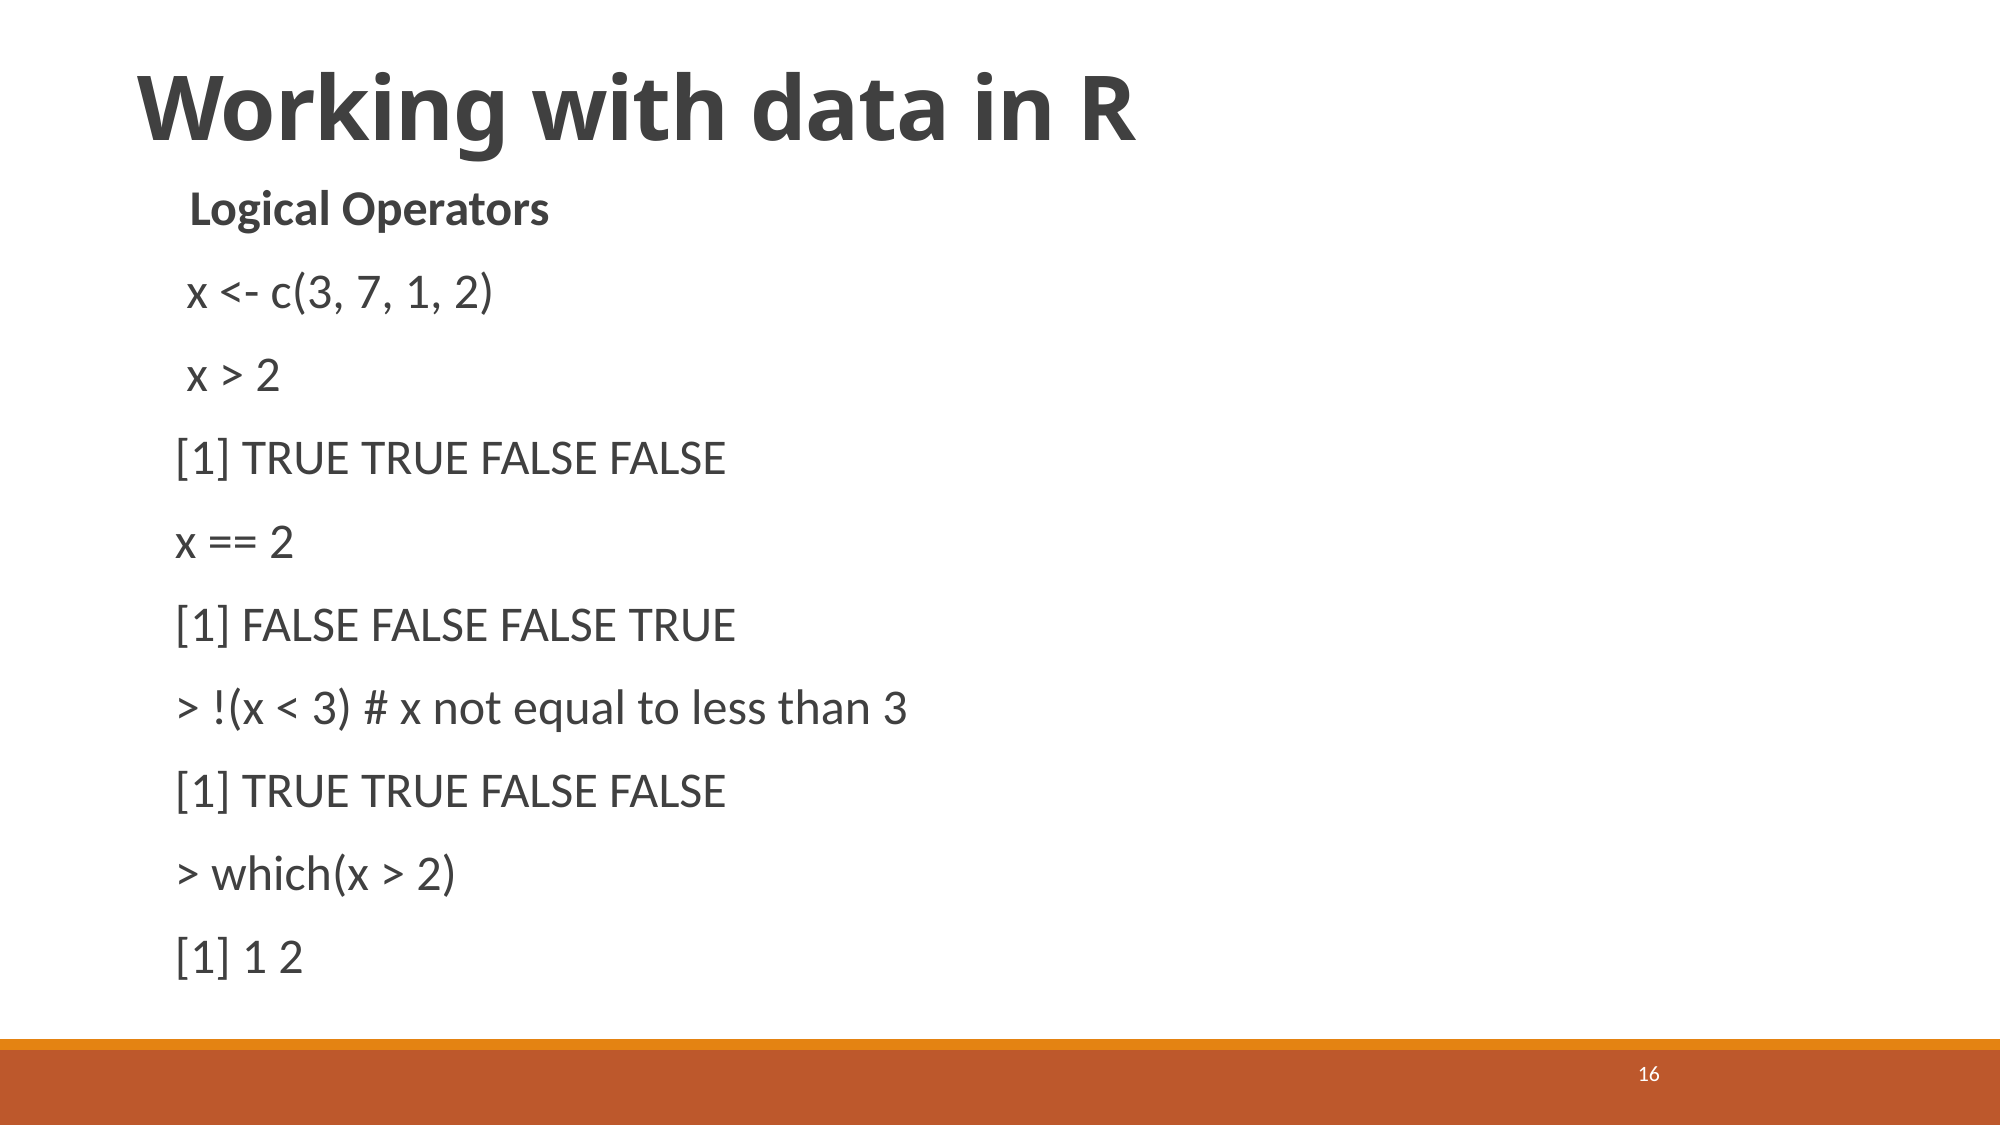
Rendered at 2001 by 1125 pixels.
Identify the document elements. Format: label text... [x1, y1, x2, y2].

title Working with data in R [122, 0, 1473, 167]
list Logical Operators x <- c(3, 7, 1, 2) x > 2 [1] TRUE TRUE FALSE FALSE x == 2 [1] FALSE FALSE FALSE TRUE > !(x < 3) # x not equal to less than 3 [1] TRUE TRUE FALSE FALSE > which(x > 2) [1] 1 2 [174, 174, 1654, 1103]
slide_number 16 [1575, 1042, 1675, 1103]
